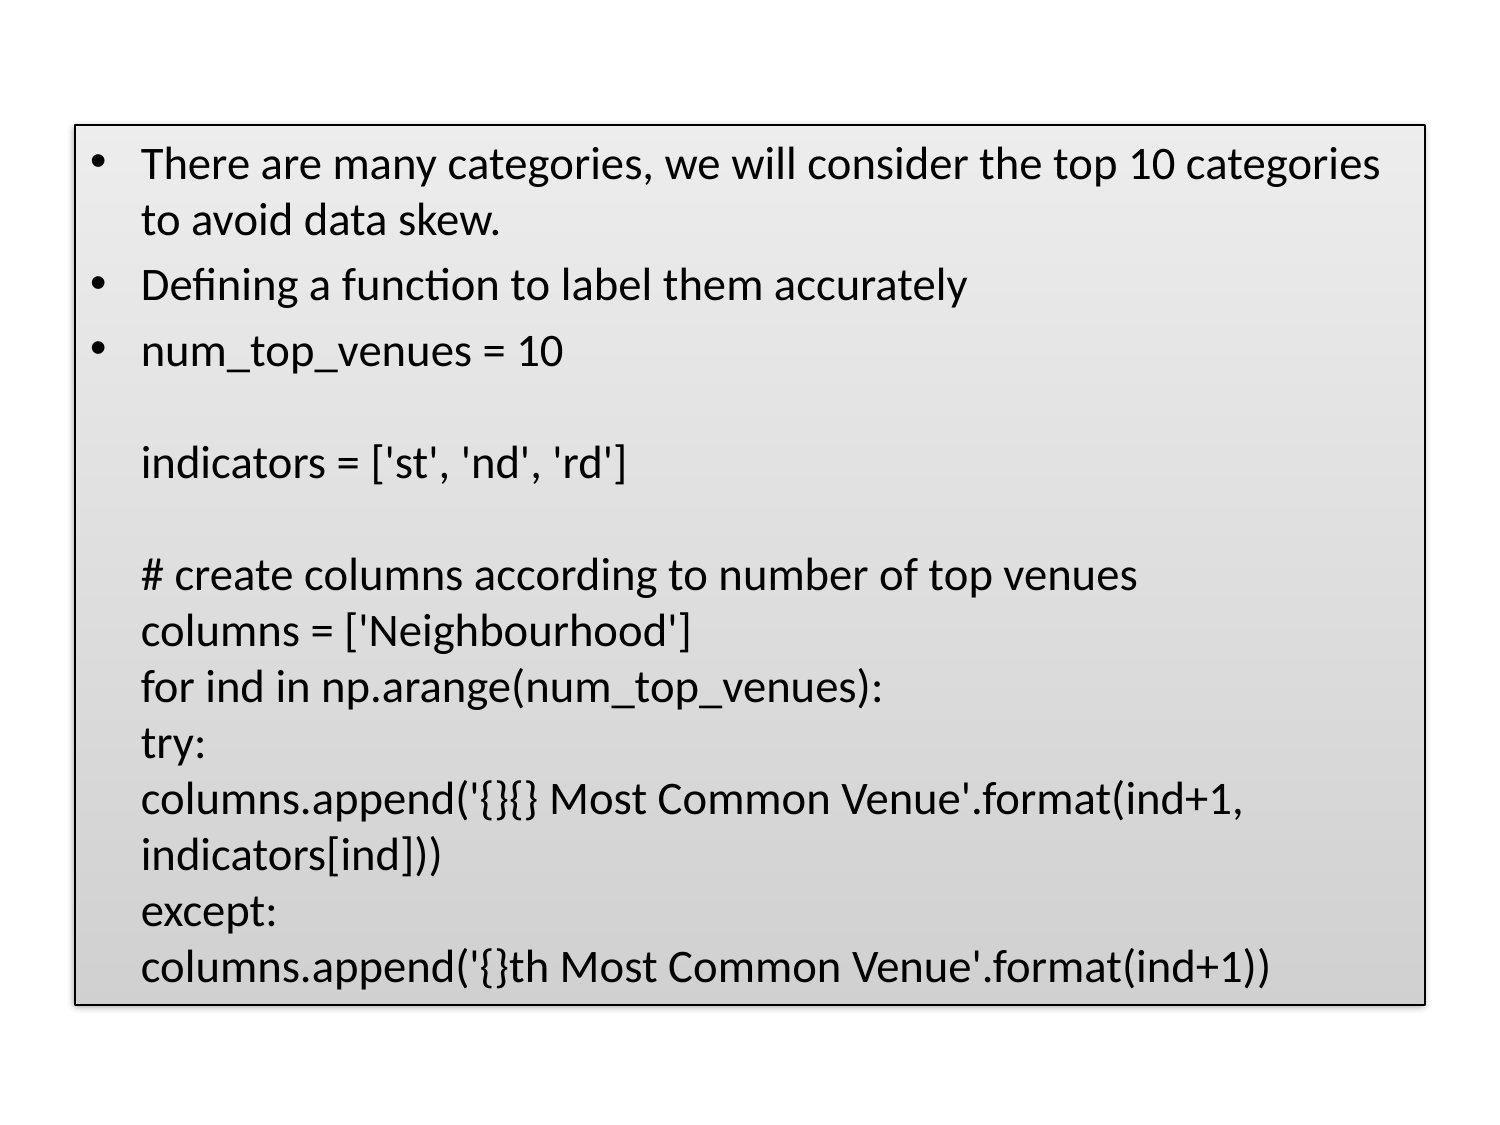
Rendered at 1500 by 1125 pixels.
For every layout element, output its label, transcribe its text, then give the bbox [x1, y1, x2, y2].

list There are many categories, we will consider the top 10 categories to avoid data skew. Defining a function to label them accurately num_top_venues = 10 indicators = ['st', 'nd', 'rd'] # create columns according to number of top venues columns = ['Neighbourhood'] for ind in np.arange(num_top_venues): try: columns.append('{}{} Most Common Venue'.format(ind+1, indicators[ind])) except: columns.append('{}th Most Common Venue'.format(ind+1)) [74, 124, 1426, 1006]
